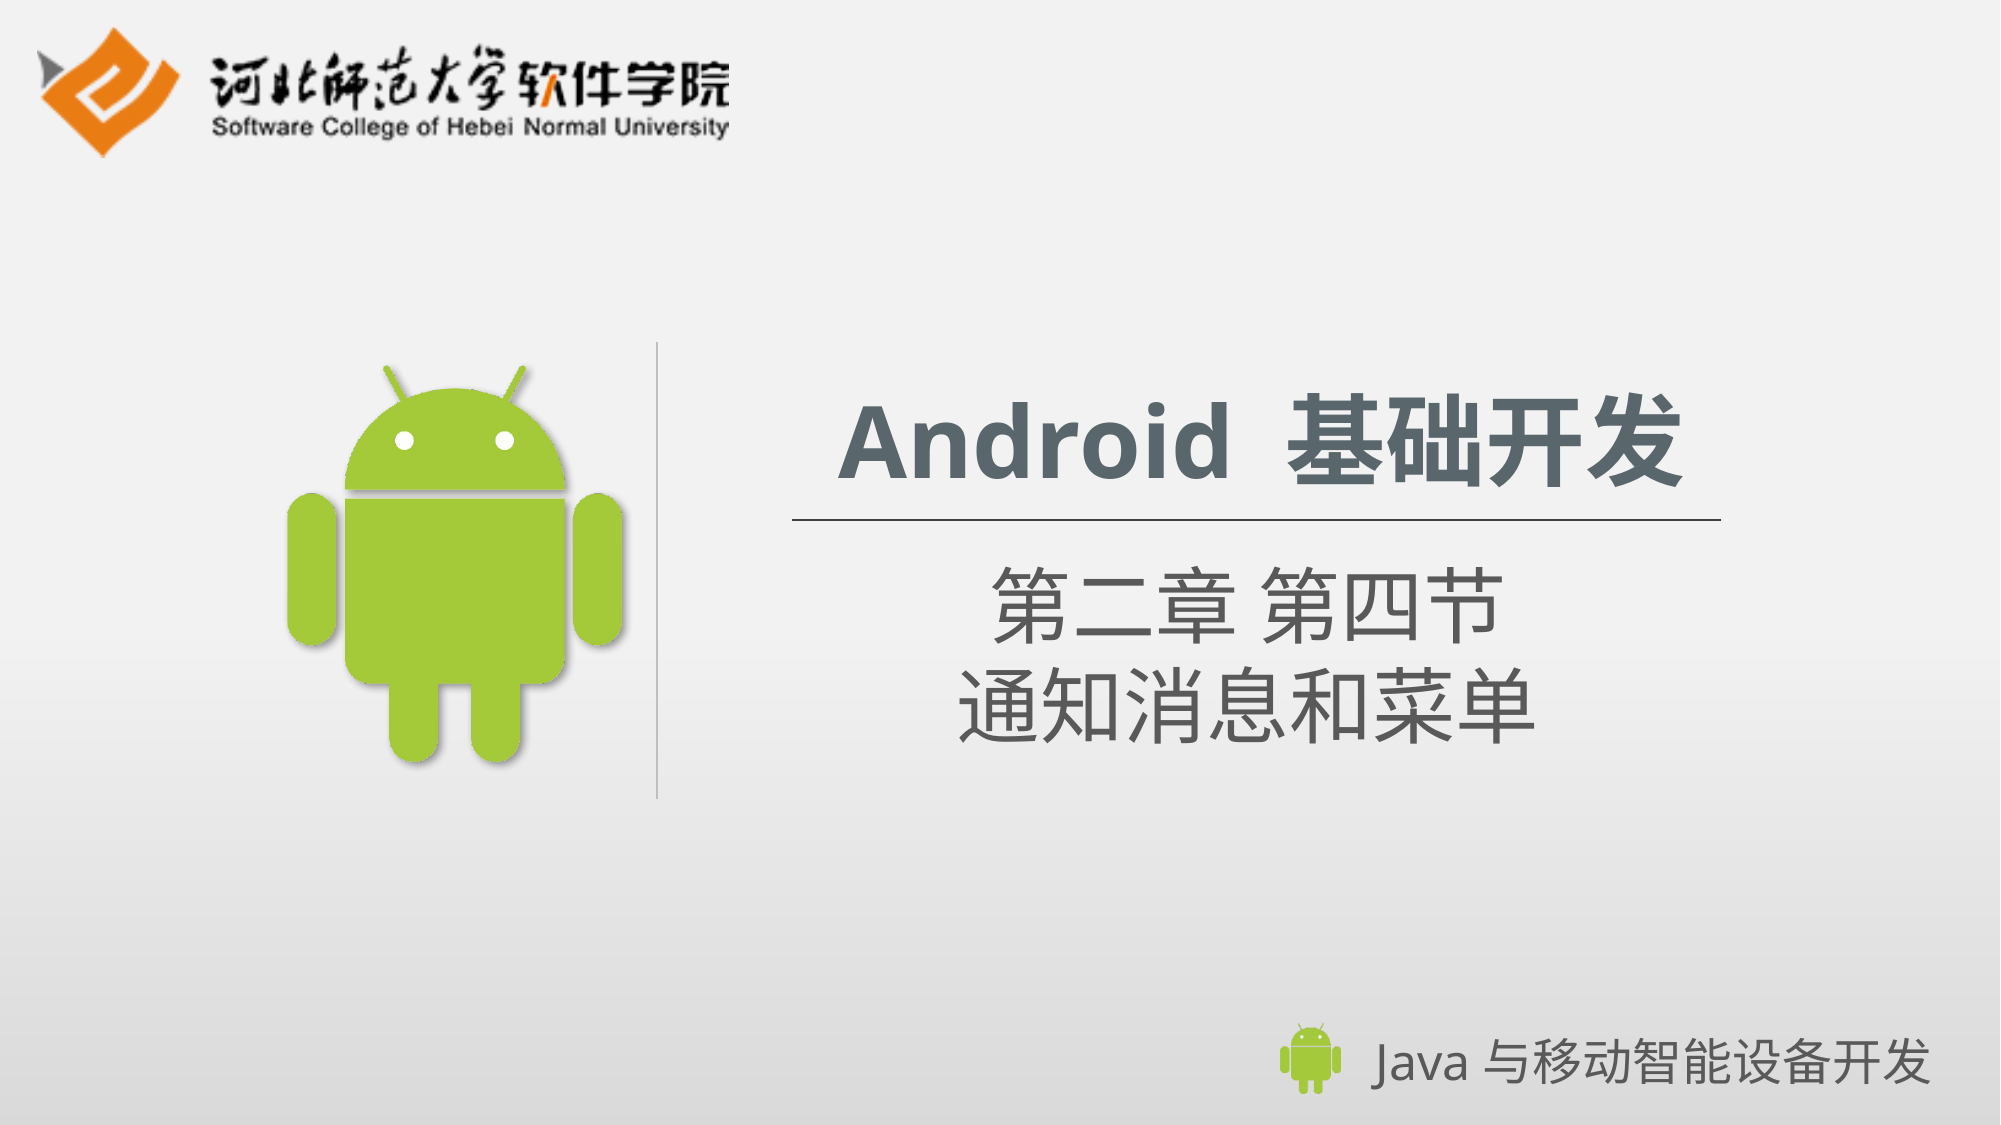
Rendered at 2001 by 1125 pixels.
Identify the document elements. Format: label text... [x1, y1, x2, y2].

picture [285, 364, 622, 764]
title 第二章 第四节 通知消息和菜单 [728, 543, 1768, 766]
picture [37, 27, 729, 158]
picture [1280, 1023, 1341, 1094]
